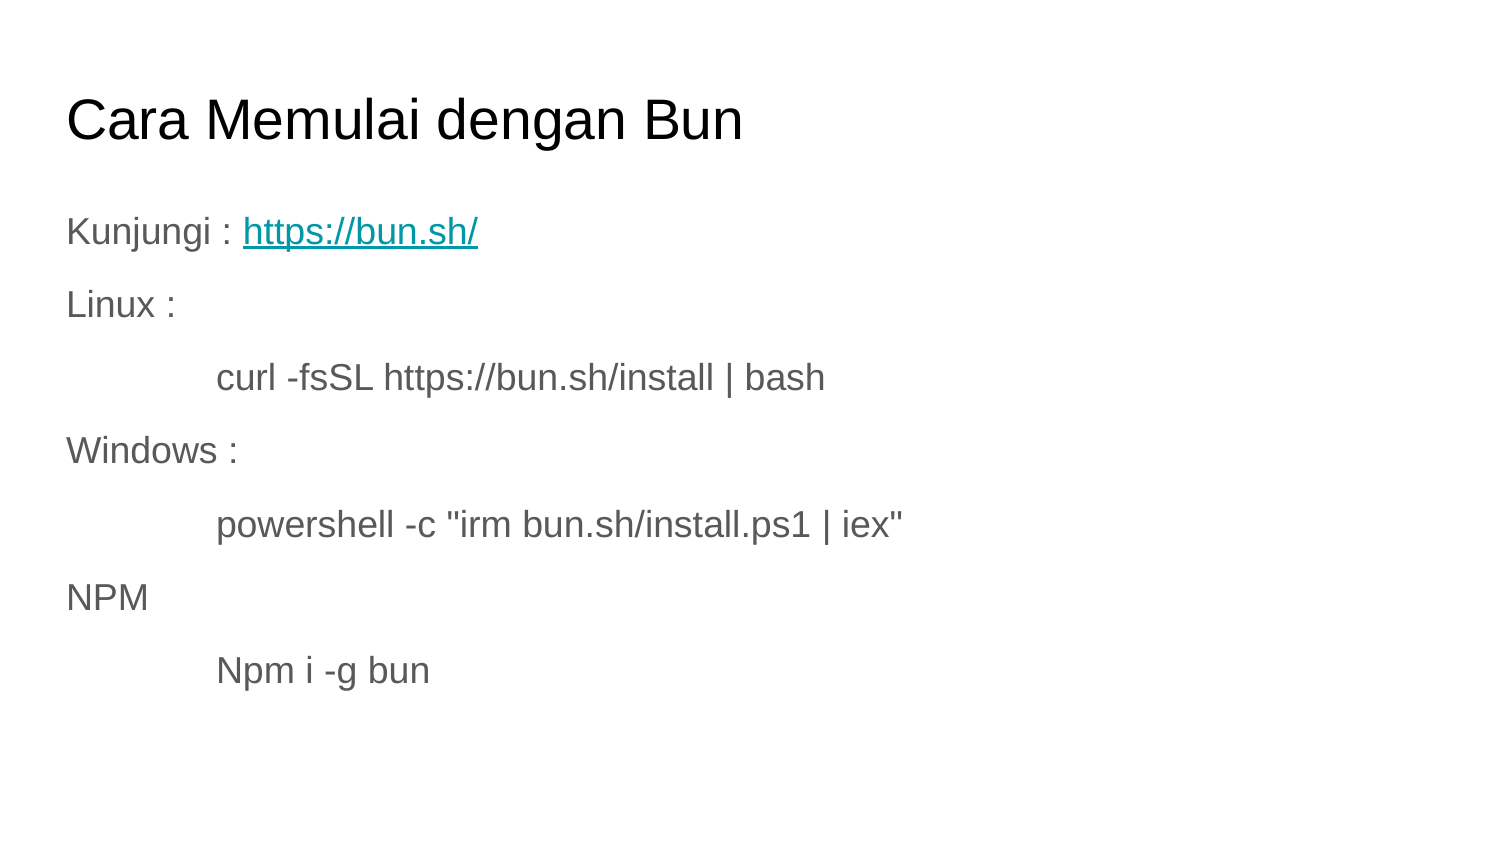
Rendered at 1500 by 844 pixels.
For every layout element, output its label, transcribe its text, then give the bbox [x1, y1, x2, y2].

list Kunjungi : https://bun.sh/ Linux : curl -fsSL https://bun.sh/install | bash Windows : powershell -c "irm bun.sh/install.ps1 | iex" NPM Npm i -g bun [51, 189, 1449, 750]
title Cara Memulai dengan Bun [51, 72, 1449, 167]
